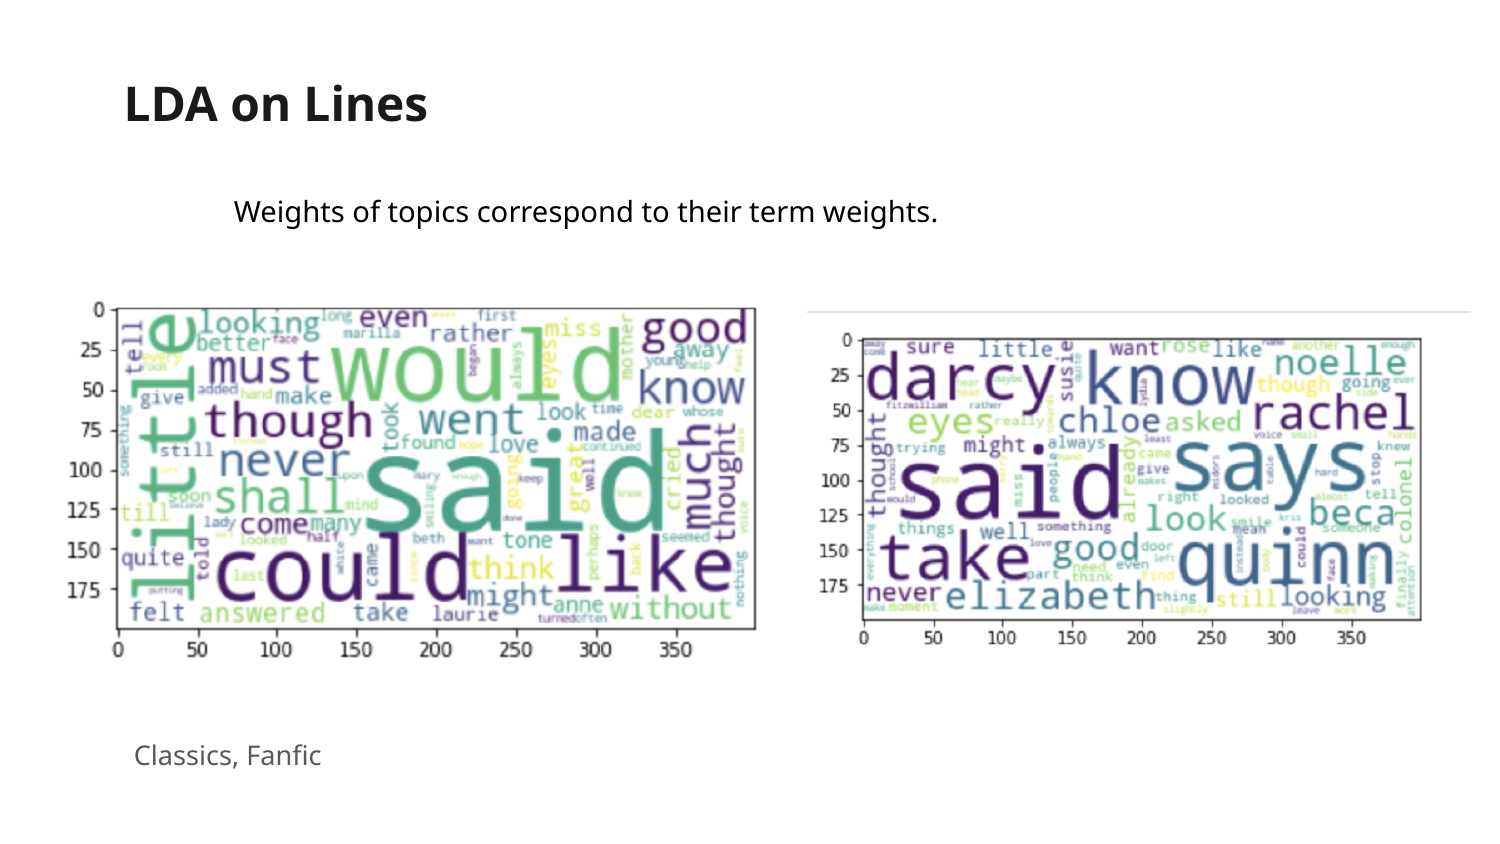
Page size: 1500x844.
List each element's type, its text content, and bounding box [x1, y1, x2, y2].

picture [44, 288, 1472, 687]
list Classics, Fanfic [118, 717, 1382, 793]
text_box Weights of topics correspond to their term weights. [218, 178, 1023, 244]
title LDA on Lines [108, 58, 1370, 147]
